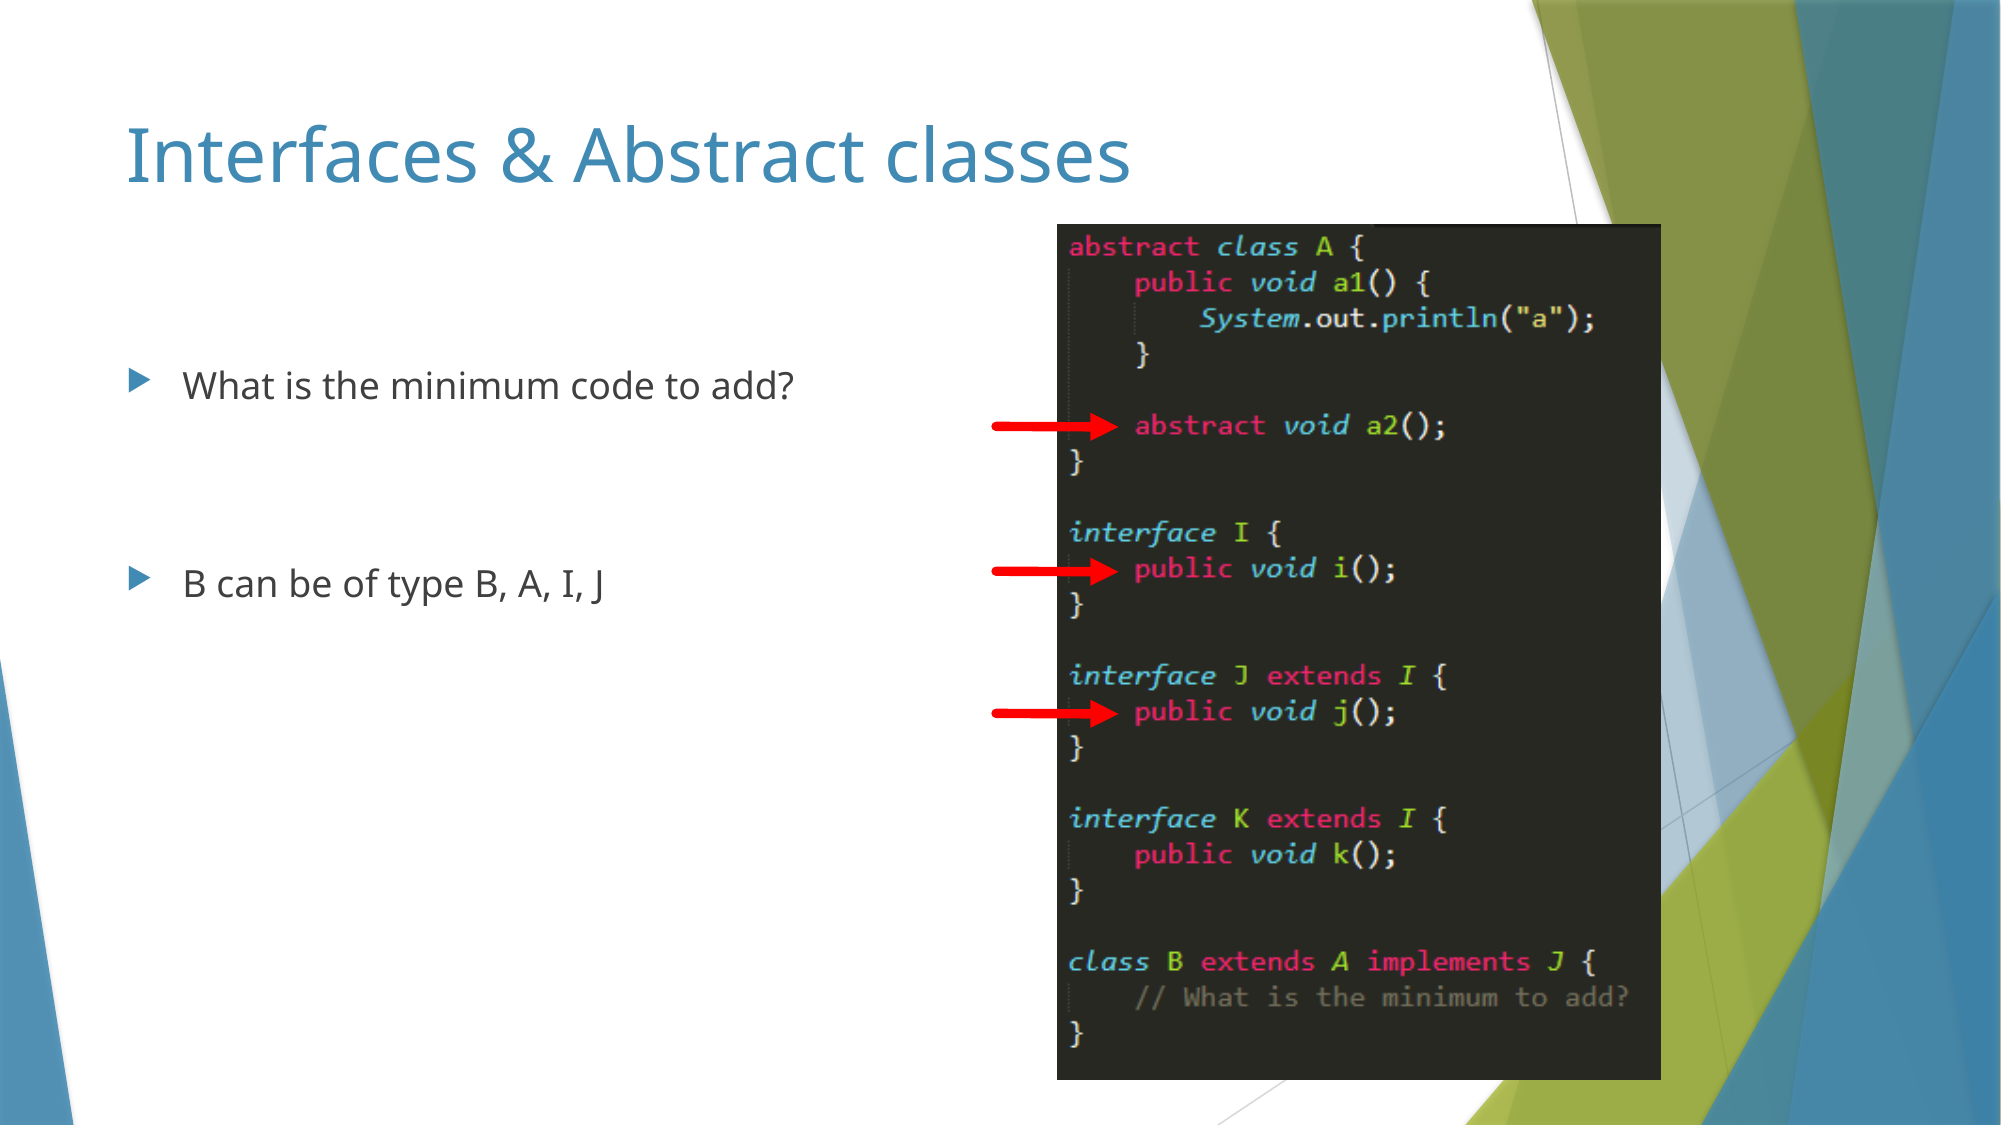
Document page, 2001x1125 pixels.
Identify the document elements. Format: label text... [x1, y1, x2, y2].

title Interfaces & Abstract classes [111, 99, 1522, 317]
picture [1056, 224, 1662, 1081]
list What is the minimum code to add? B can be of type B, A, I, J [111, 354, 1052, 992]
